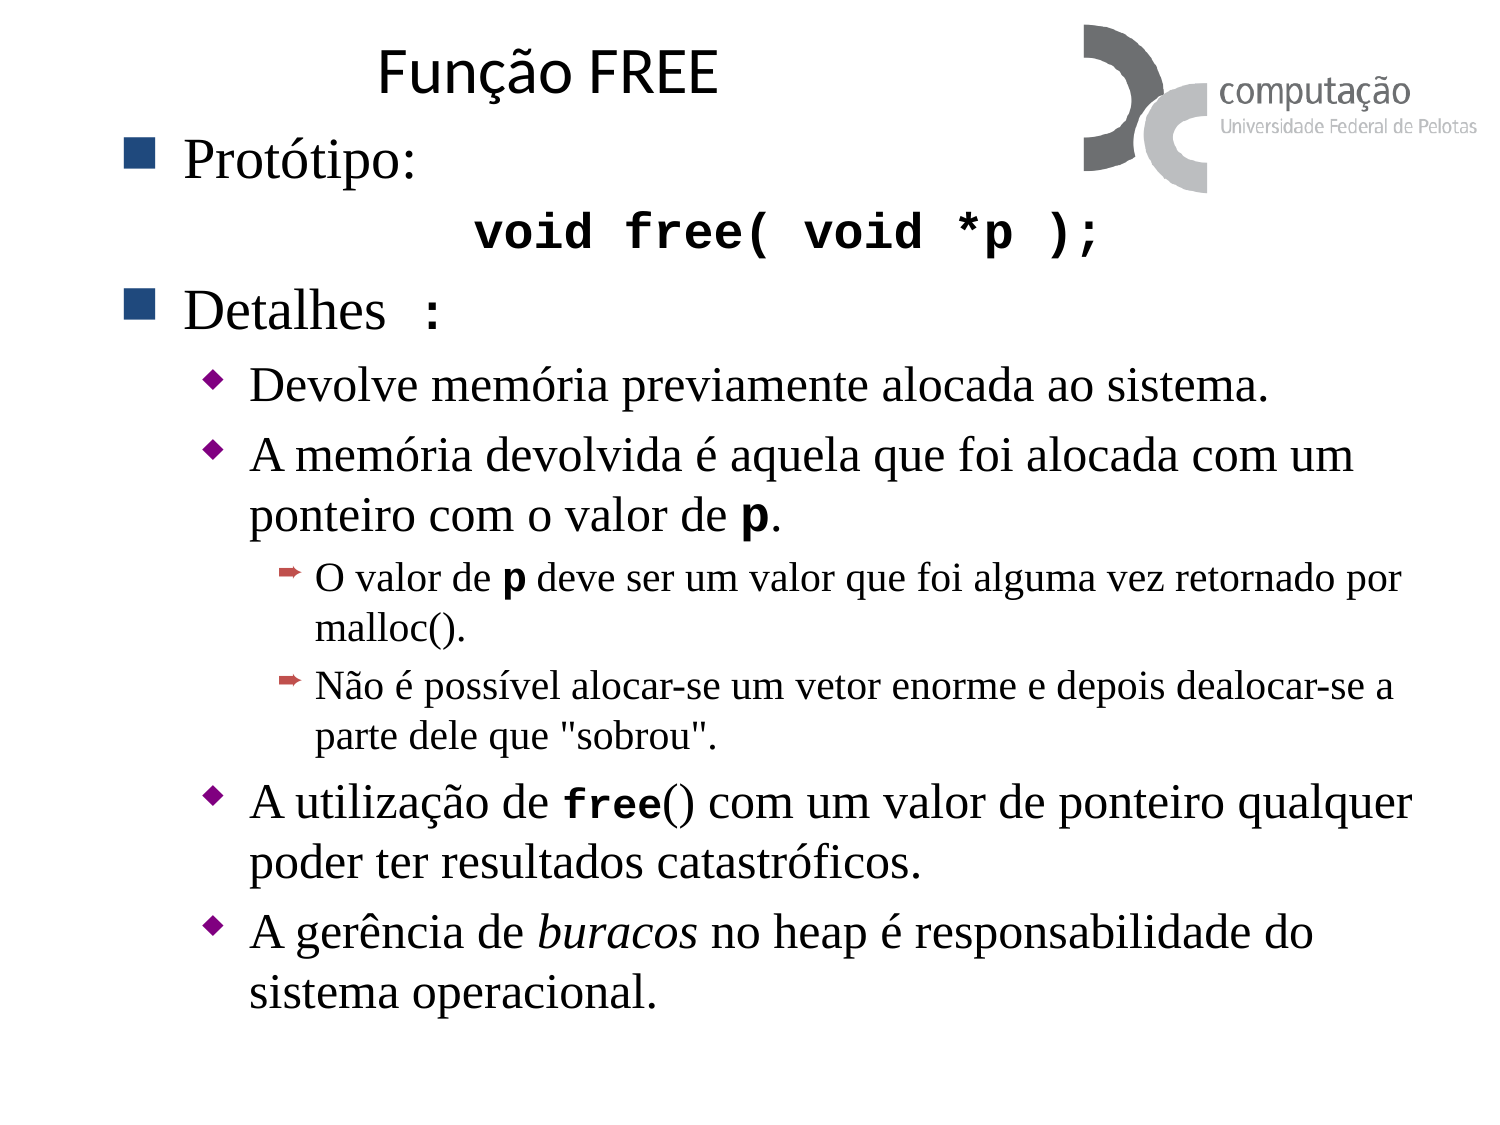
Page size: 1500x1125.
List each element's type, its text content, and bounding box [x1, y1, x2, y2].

text_box Protótipo: void free( void *p ); Detalhes : Devolve memória previamente alocada ao sistema. A memória devolvida é aquela que foi alocada com um ponteiro com o valor de p. O valor de p deve ser um valor que foi alguma vez retornado por malloc(). Não é possível alocar-se um vetor enorme e depois dealocar-se a parte dele que "sobrou". A utilização de free() com um valor de ponteiro qualquer poder ter resultados catastróficos. A gerência de buracos no heap é responsabilidade do sistema operacional. [112, 112, 1488, 1038]
picture [1077, 20, 1480, 112]
text_box Função FREE [29, 19, 1069, 114]
